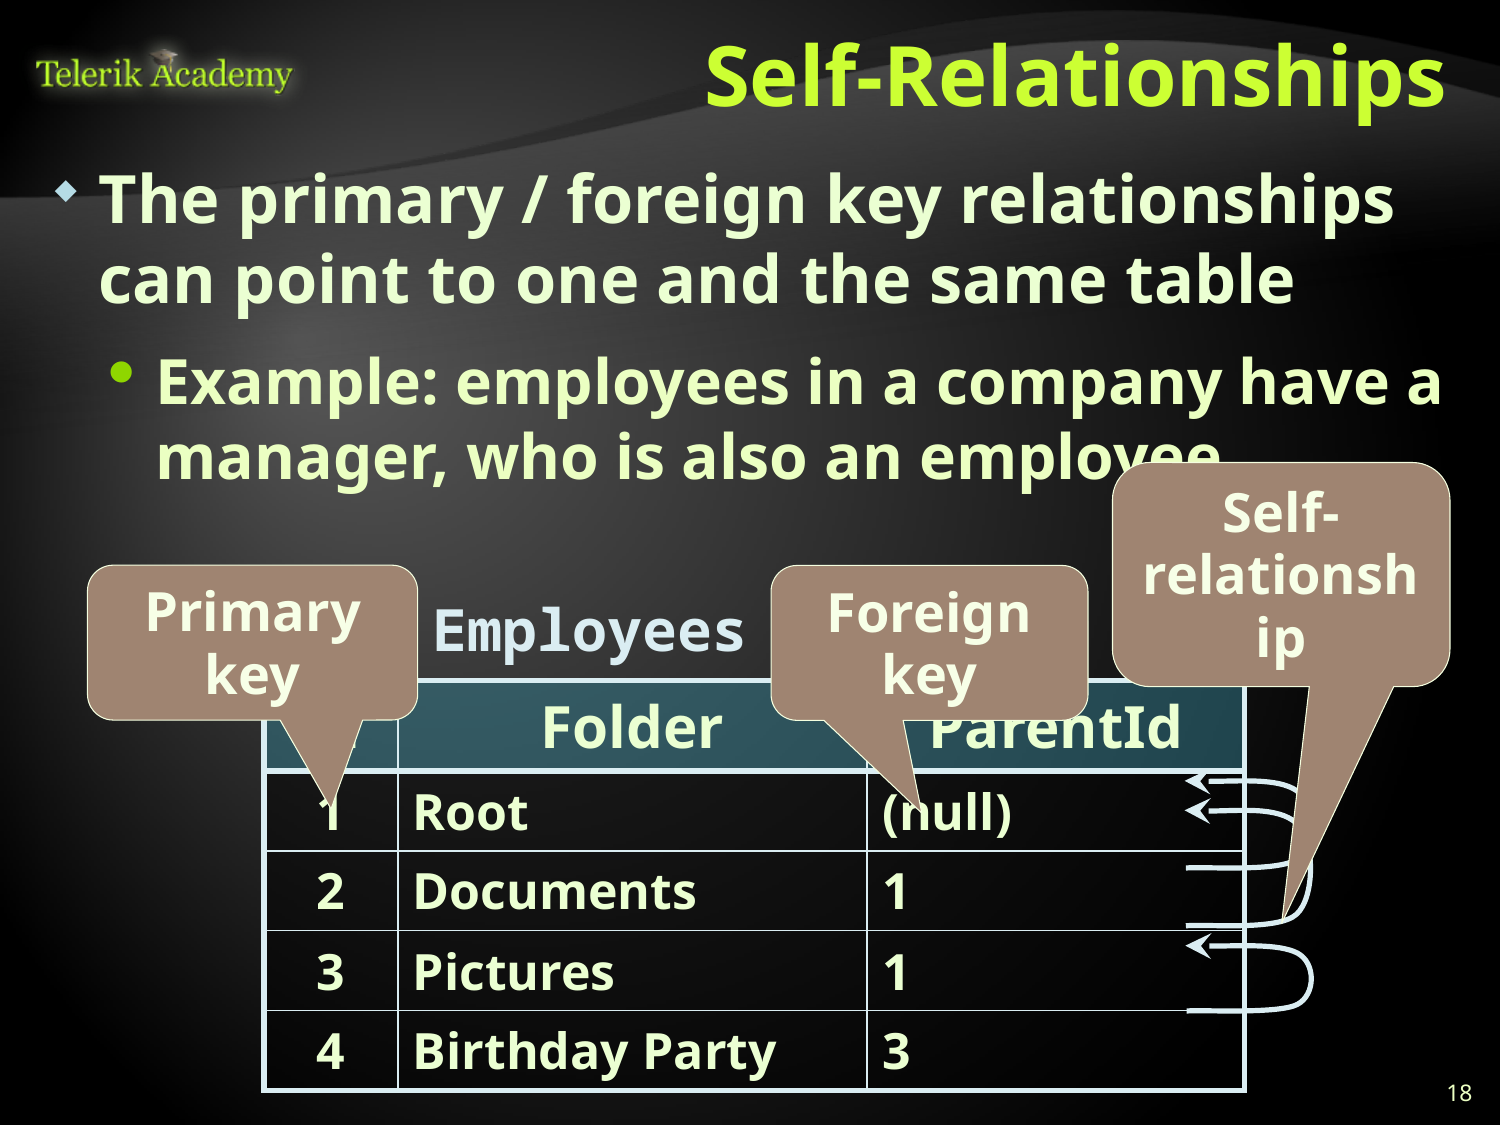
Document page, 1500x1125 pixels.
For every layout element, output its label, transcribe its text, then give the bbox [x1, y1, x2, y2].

table_cell 2 [267, 852, 397, 930]
table_header Id [346, 720, 397, 768]
table_header ParentId [904, 683, 1242, 768]
table_cell (null) [868, 774, 1197, 850]
picture [0, 0, 1500, 1125]
table_cell 1 [868, 931, 1242, 1010]
table_cell (null) [1198, 774, 1242, 781]
text_box [1185, 864, 1288, 926]
table_header Id [267, 721, 307, 768]
text_box Foreign key [771, 565, 1089, 814]
text_box Self-relationship [1112, 462, 1450, 924]
table_cell 3 [868, 1011, 1242, 1088]
text_box Primary key [87, 565, 418, 809]
table_cell 1 [267, 774, 397, 850]
table_cell Pictures [399, 931, 866, 1010]
table_cell Root [399, 774, 866, 850]
text_box [1283, 864, 1311, 922]
table_header Folder [399, 683, 866, 768]
text_box Employees [418, 593, 762, 672]
table_cell Birthday Party [399, 1011, 866, 1088]
text_box [1184, 771, 1297, 869]
table_cell 4 [267, 1011, 397, 1088]
table_cell 3 [267, 931, 397, 1010]
slide_number 18 [1412, 1074, 1488, 1113]
text_box [1185, 935, 1312, 1012]
title Self-Relationships [300, 12, 1463, 149]
table_cell Documents [399, 852, 866, 930]
list The primary / foreign key relationships can point to one and the same table Example: employees in a company have a manager, who is also an employee [37, 149, 1463, 1100]
table_cell 1 [868, 852, 1242, 930]
